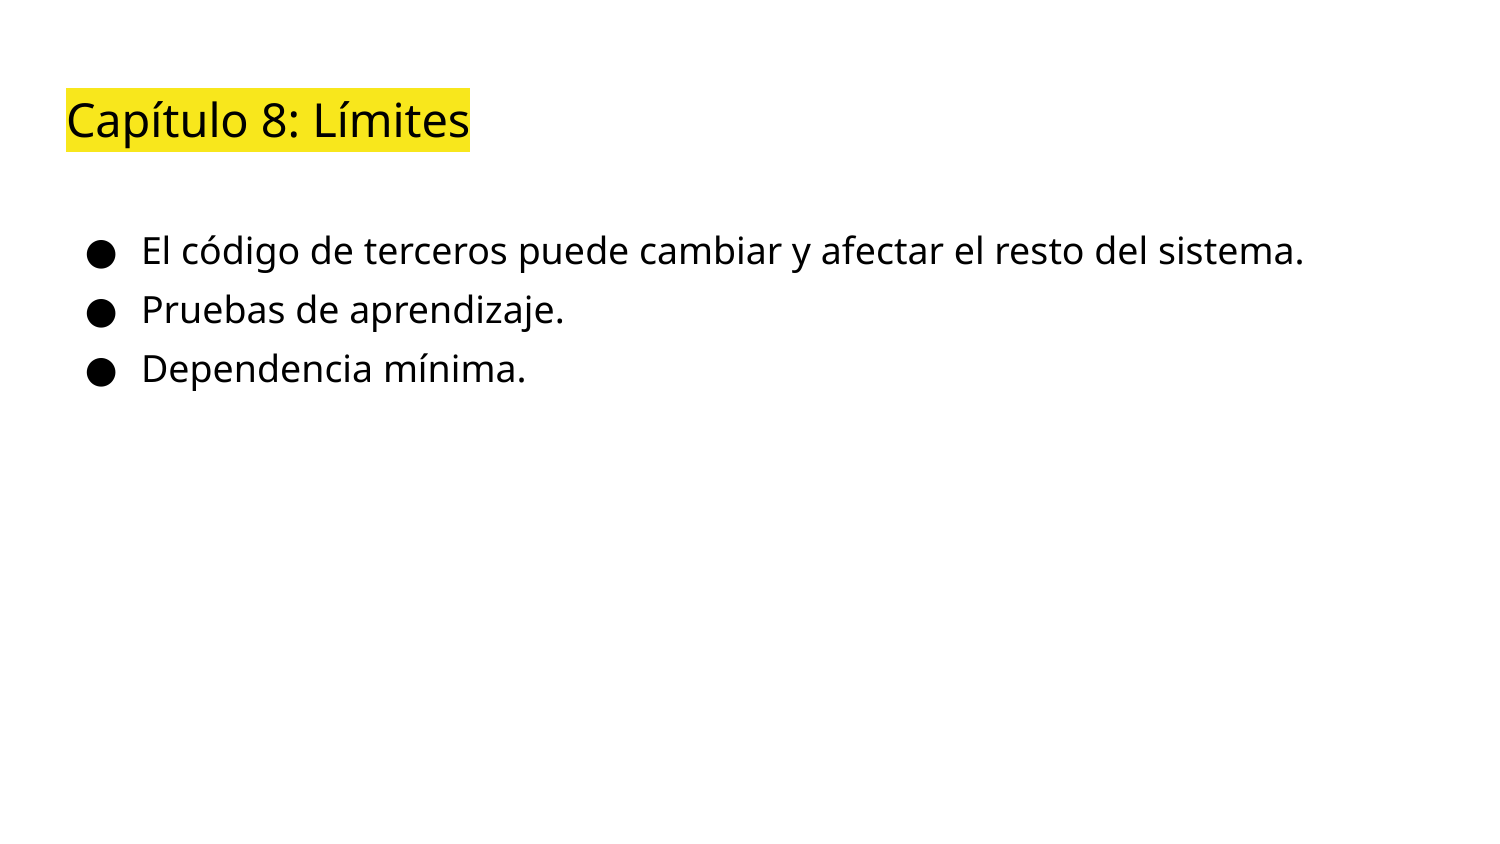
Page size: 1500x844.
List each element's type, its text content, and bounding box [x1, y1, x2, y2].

title Capítulo 8: Límites [51, 72, 1449, 167]
list El código de terceros puede cambiar y afectar el resto del sistema. Pruebas de aprendizaje. Dependencia mínima. [51, 202, 1449, 750]
